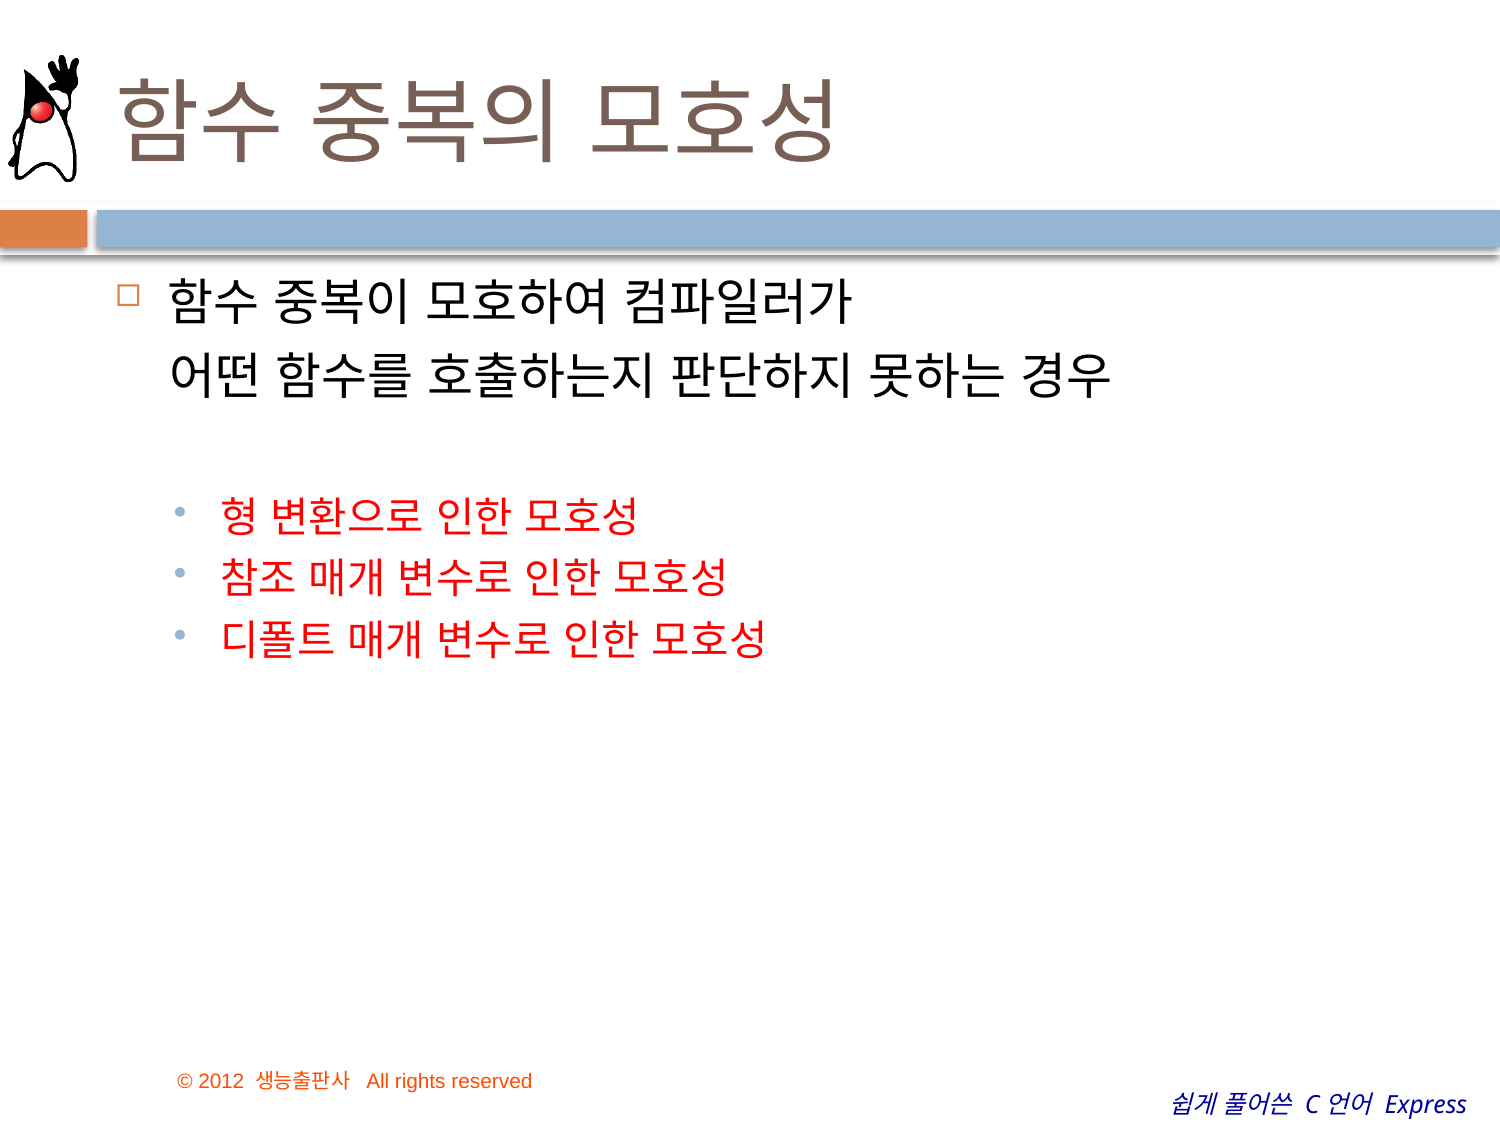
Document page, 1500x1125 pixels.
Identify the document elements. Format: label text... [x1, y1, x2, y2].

list 함수 중복이 모호하여 컴파일러가 어떤 함수를 호출하는지 판단하지 못하는 경우 형 변환으로 인한 모호성 참조 매개 변수로 인한 모호성 디폴트 매개 변수로 인한 모호성 [100, 262, 1438, 1000]
slide_number 41 [0, 170, 87, 211]
title 함수 중복의 모호성 [100, 37, 1438, 200]
picture [8, 55, 79, 170]
